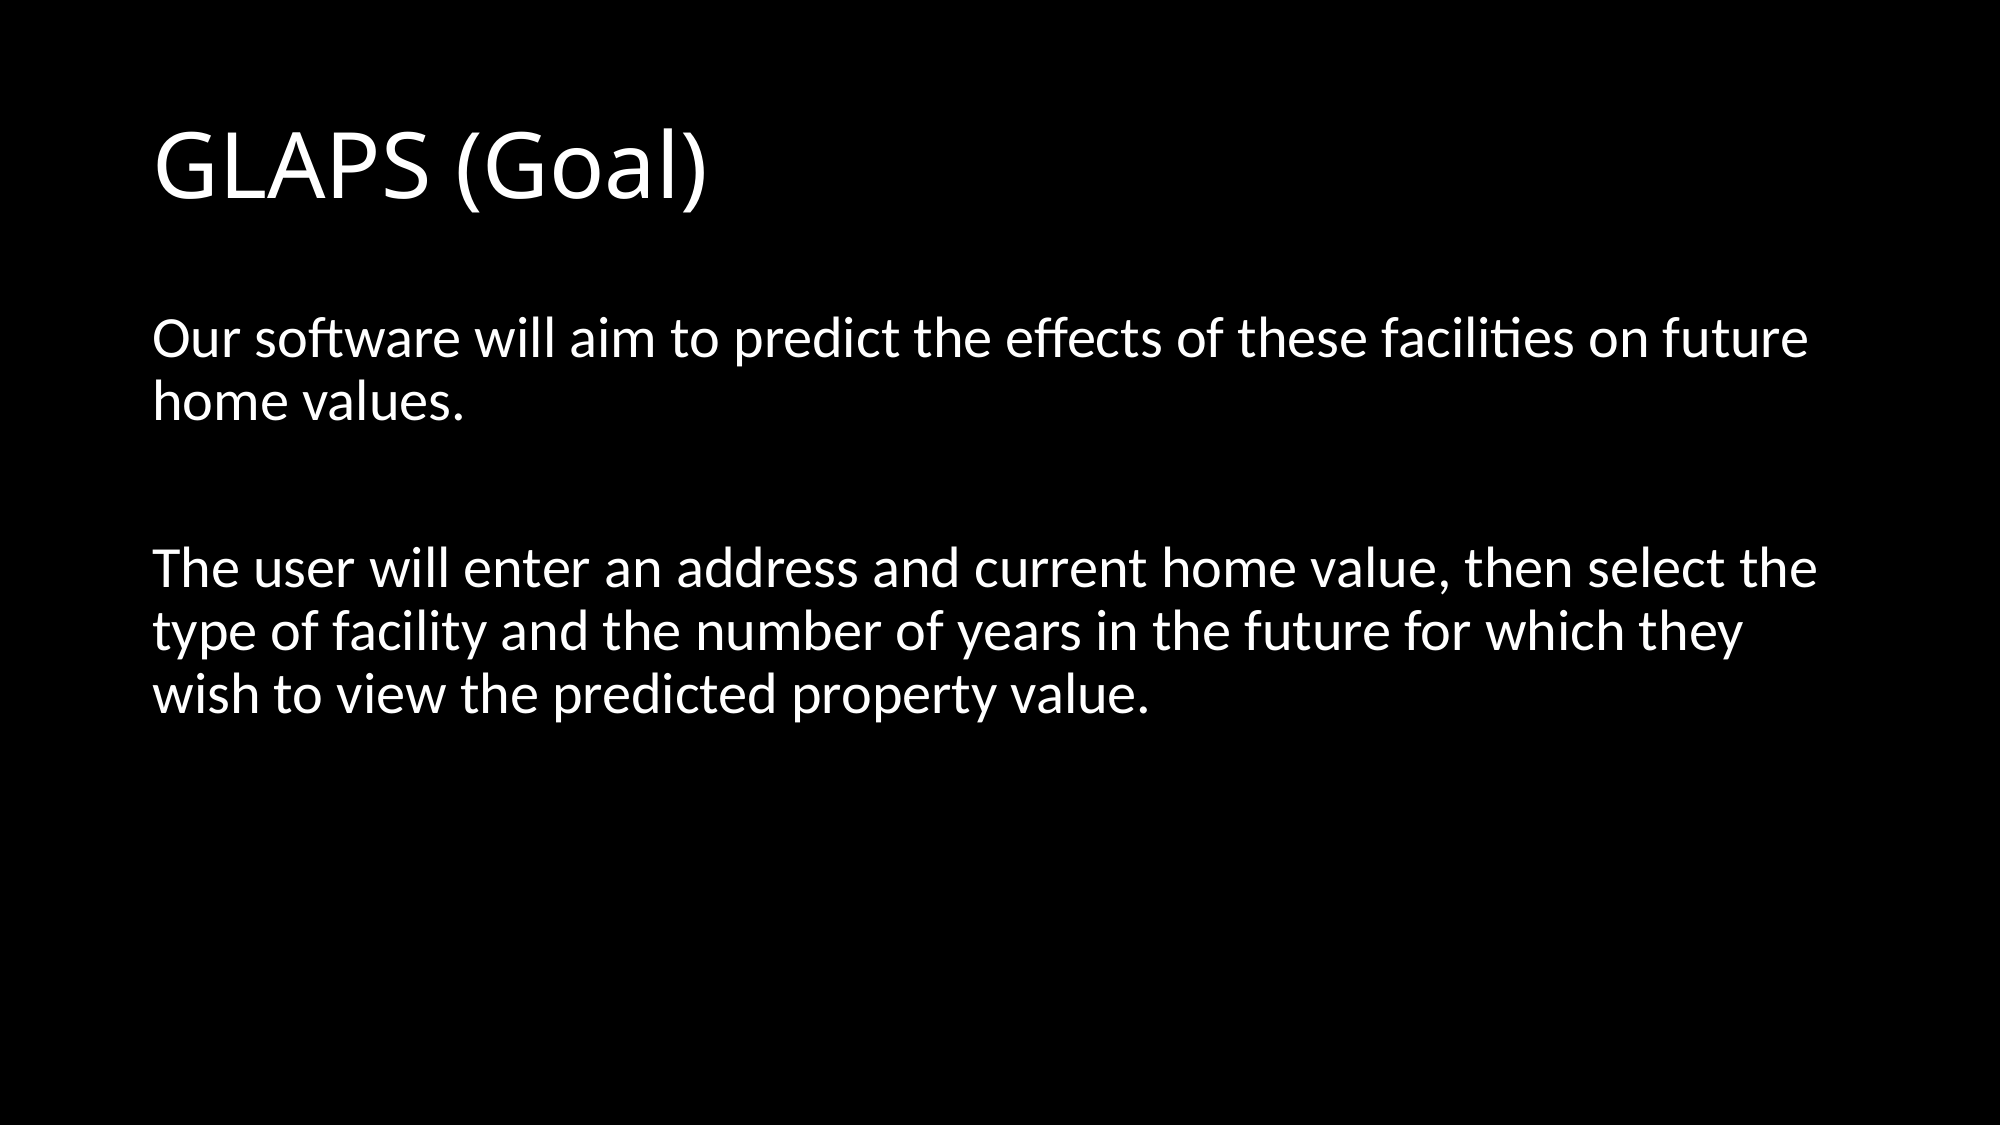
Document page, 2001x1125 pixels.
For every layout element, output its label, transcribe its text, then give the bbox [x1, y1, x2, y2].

title GLAPS (Goal) [137, 59, 1863, 278]
list Our software will aim to predict the effects of these facilities on future home values. The user will enter an address and current home value, then select the type of facility and the number of years in the future for which they wish to view the predicted property value. [137, 299, 1863, 1014]
